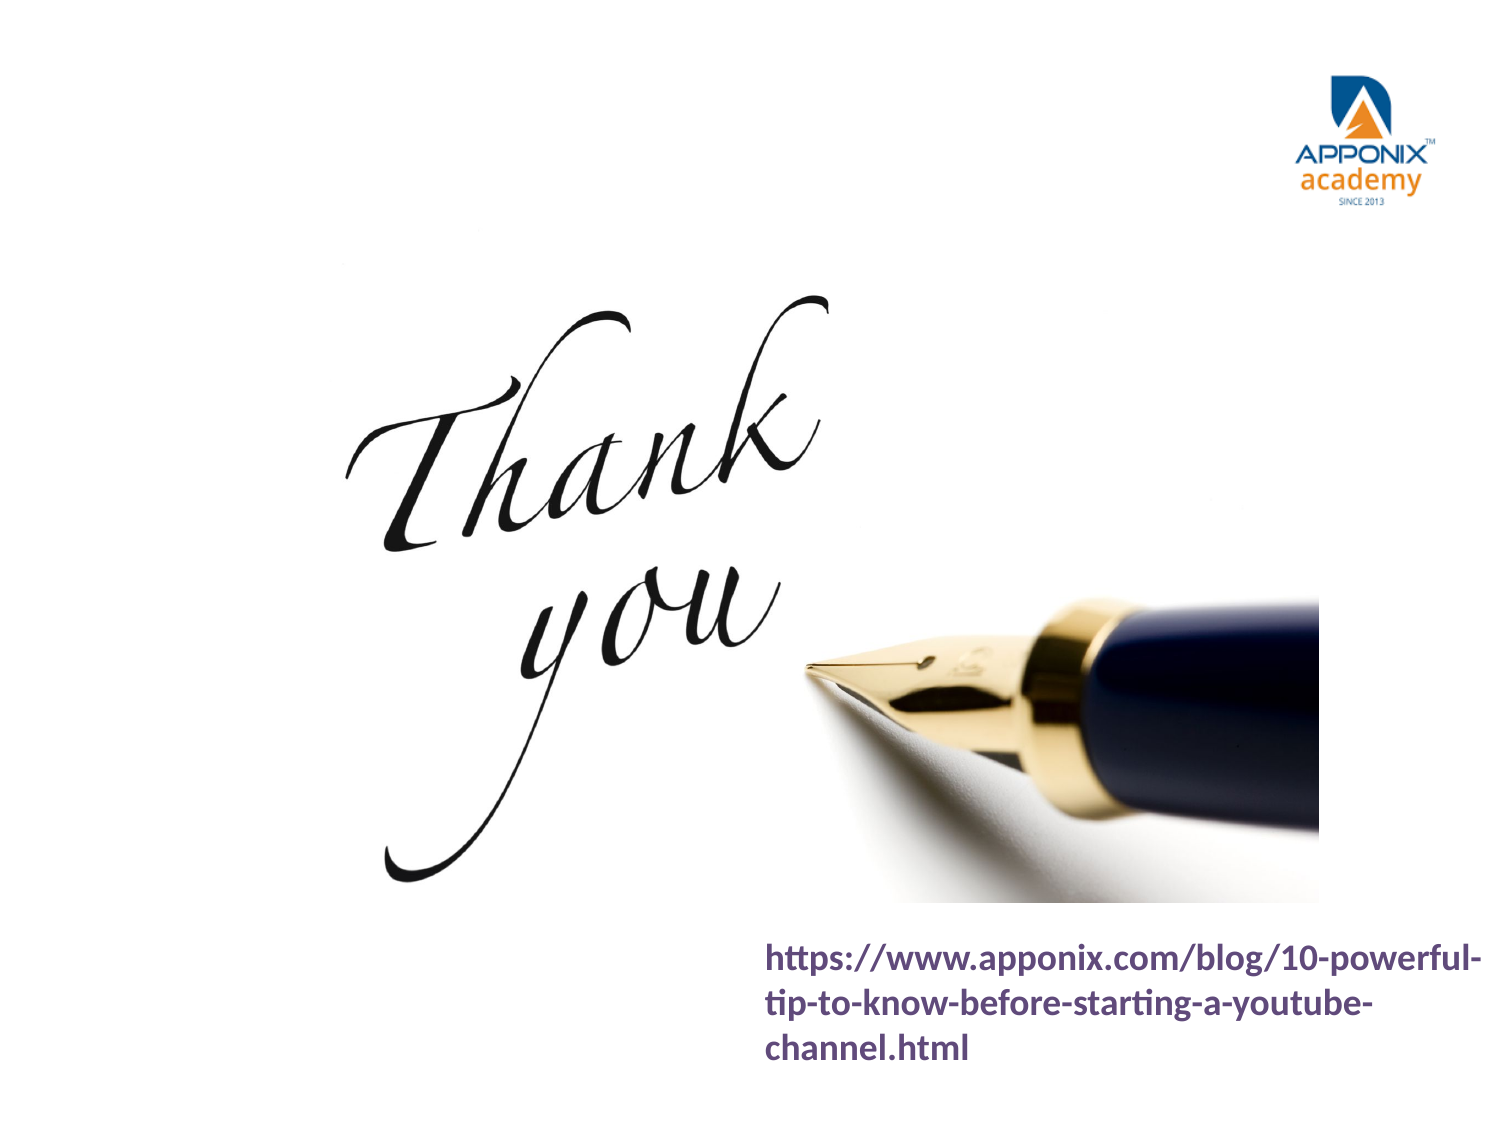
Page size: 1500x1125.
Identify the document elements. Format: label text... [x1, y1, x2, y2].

text_box https://www.apponix.com/blog/10-powerful-tip-to-know-before-starting-a-youtube-channel.html [749, 925, 1500, 1076]
picture [152, 0, 1500, 903]
